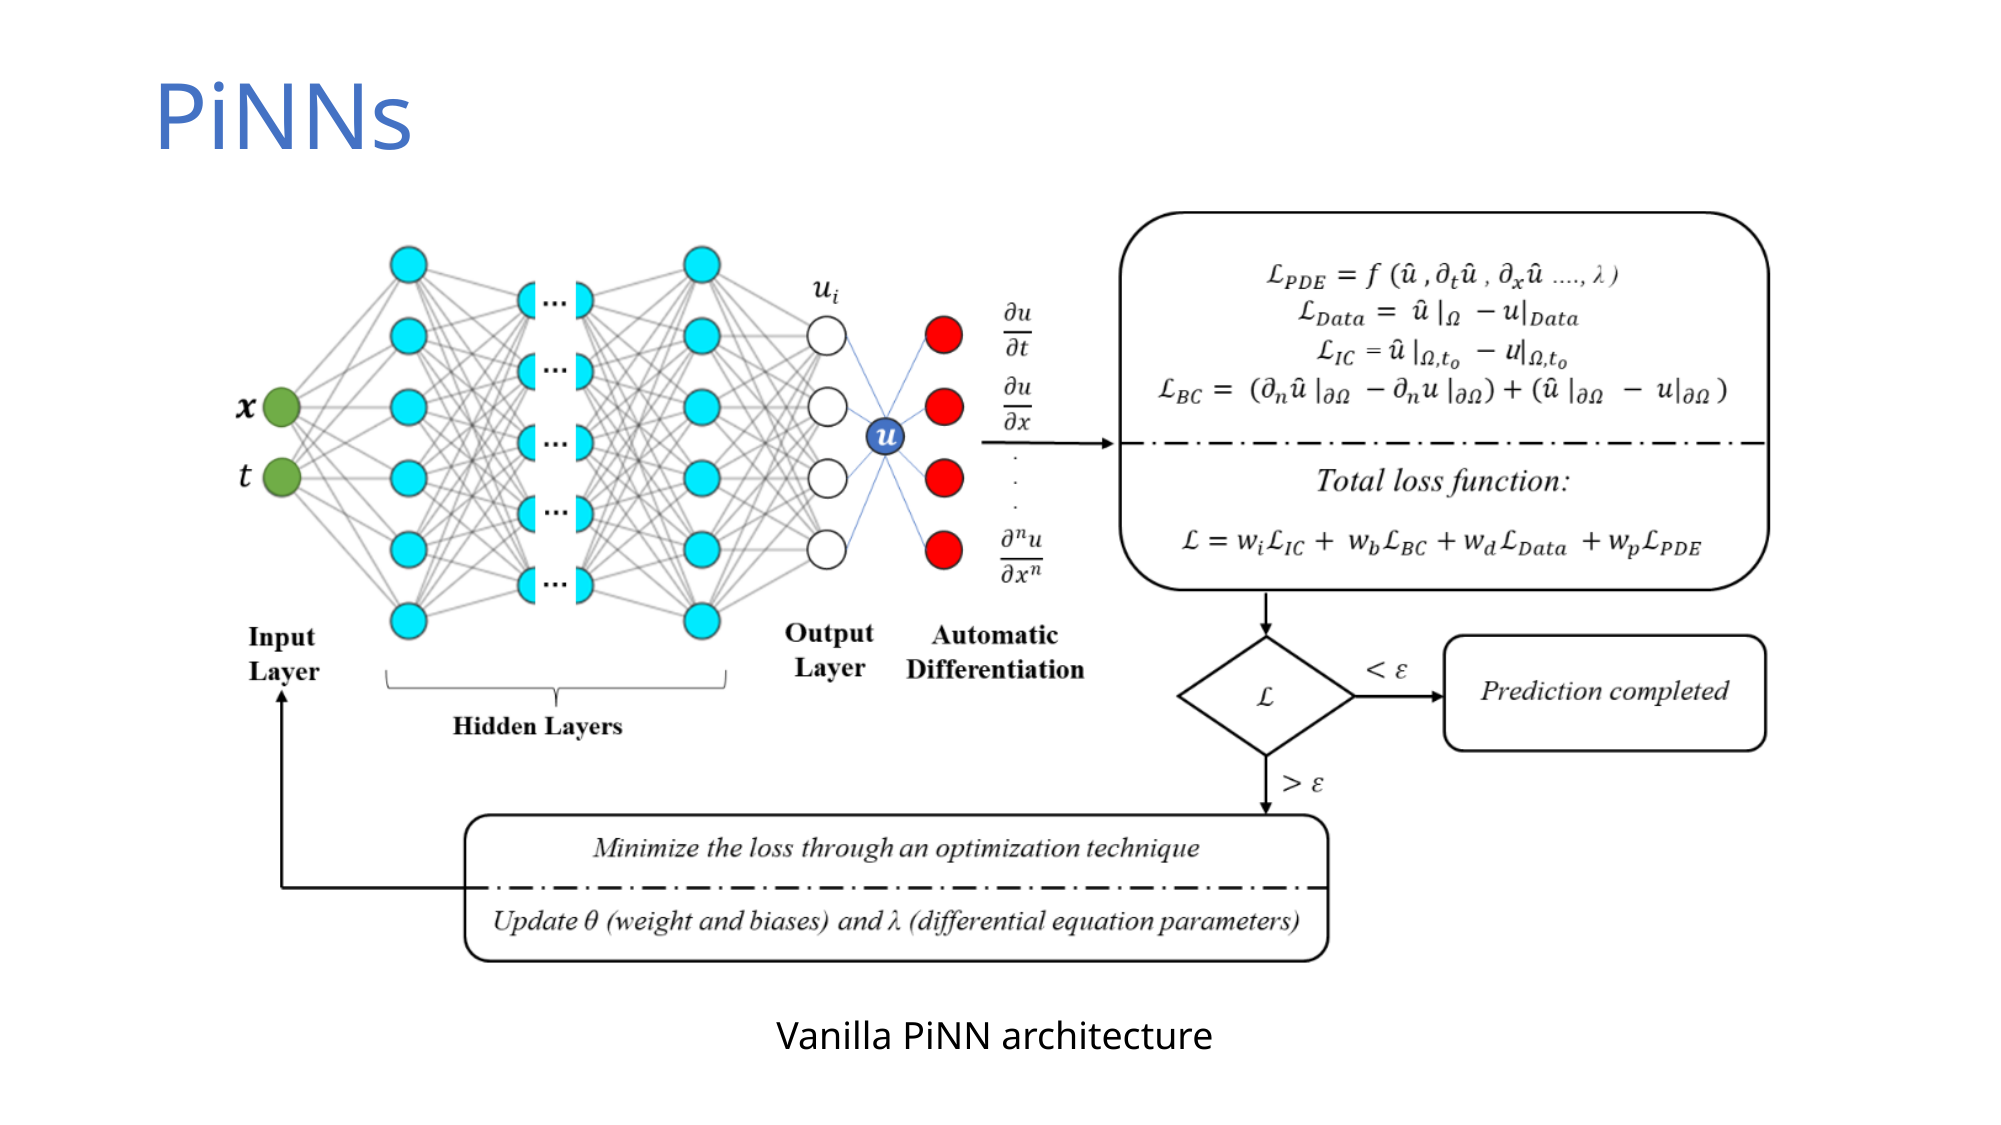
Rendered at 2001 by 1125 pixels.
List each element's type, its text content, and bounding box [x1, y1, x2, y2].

picture [194, 178, 1806, 980]
text_box Vanilla PiNN architecture [499, 1004, 1501, 1065]
title PiNNs [137, 59, 1863, 179]
